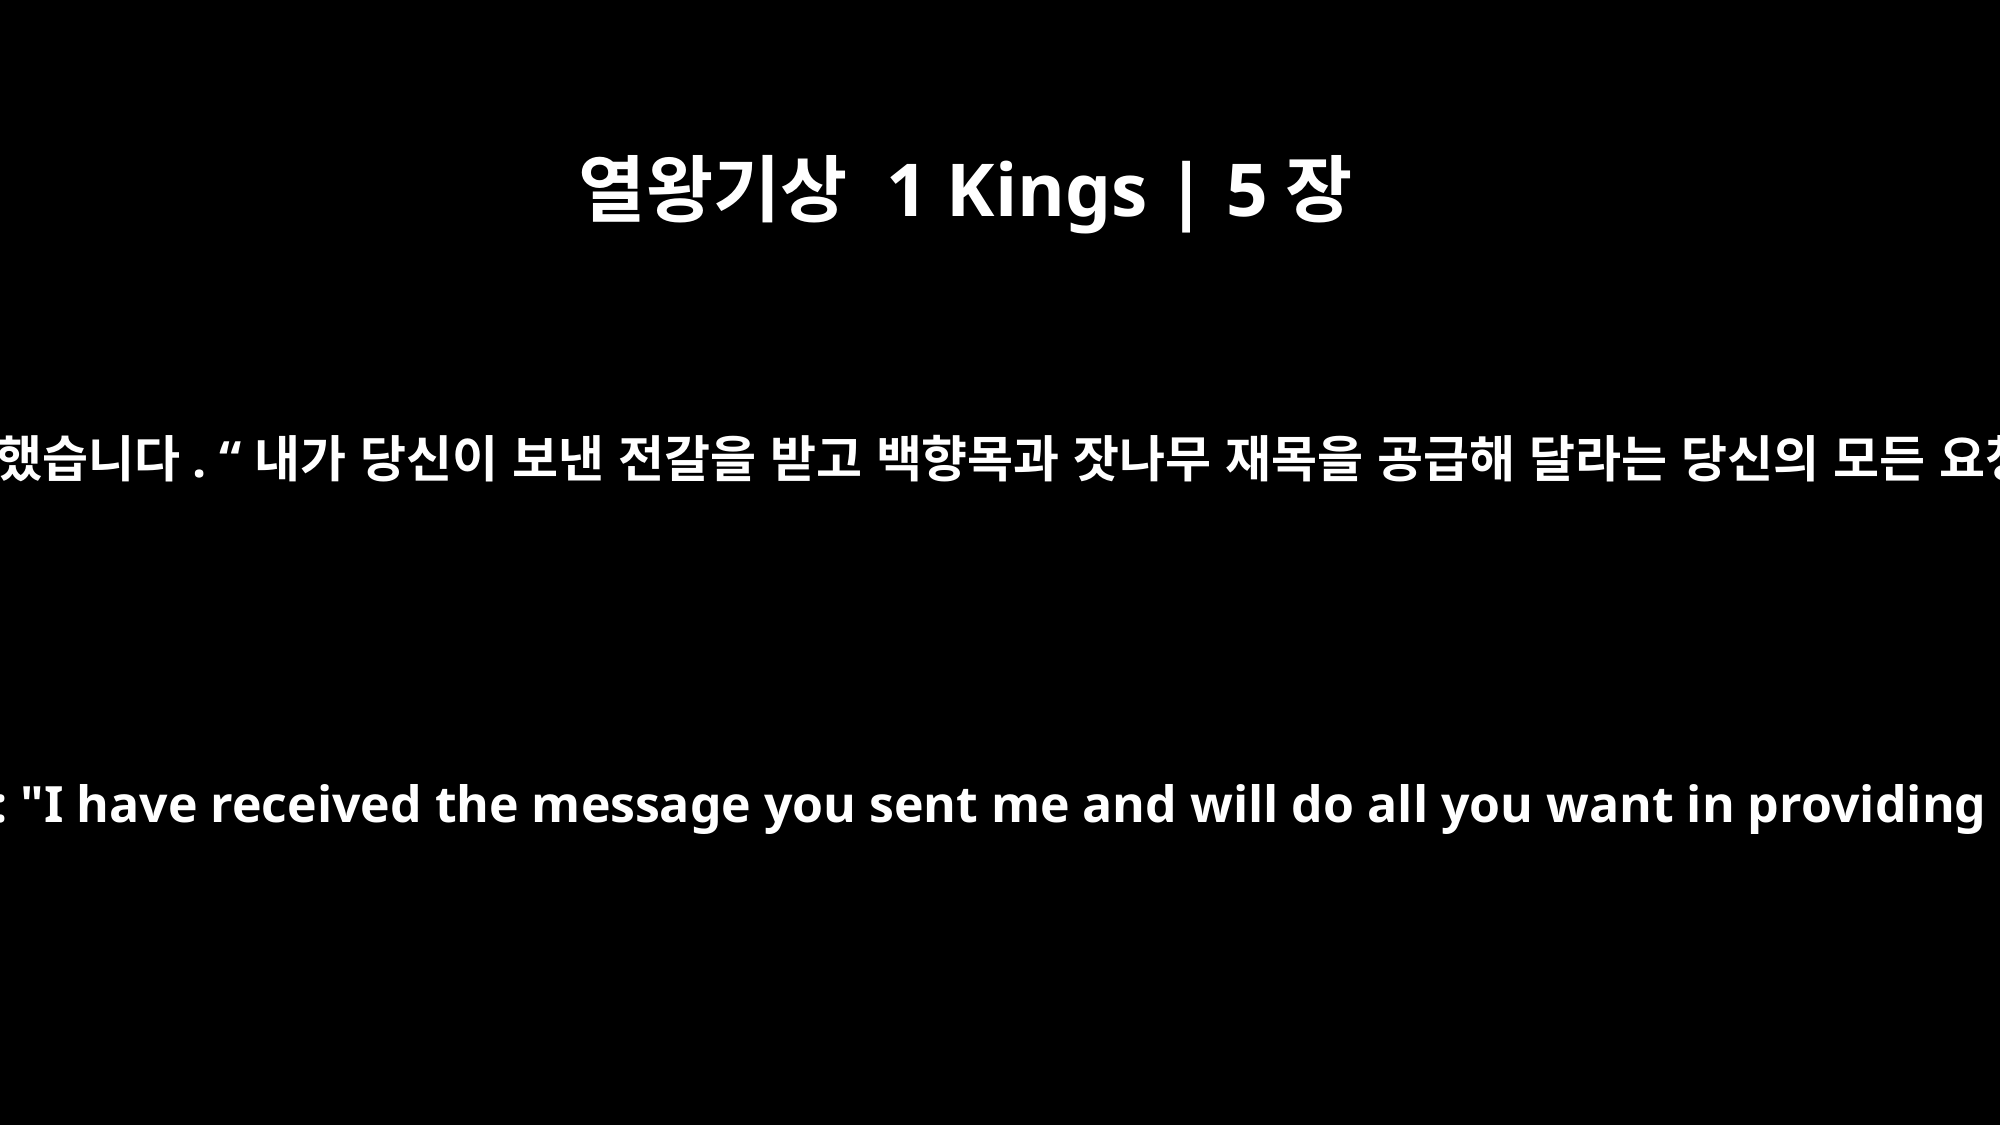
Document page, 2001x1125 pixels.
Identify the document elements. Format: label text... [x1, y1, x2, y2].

text_box 8 그리고 히람은 솔로몬에게 전했습니다. “내가 당신이 보낸 전갈을 받고 백향목과 잣나무 재목을 공급해 달라는 당신의 모든 요청을 들어 드리려 합니다. [0, 359, 2000, 495]
text_box 열왕기상 1 Kings | 5장 [564, 136, 1368, 239]
text_box So Hiram sent word to Solomon: "I have received the message you sent me and will do all you want in providing the cedar and pine logs. [0, 764, 2000, 840]
